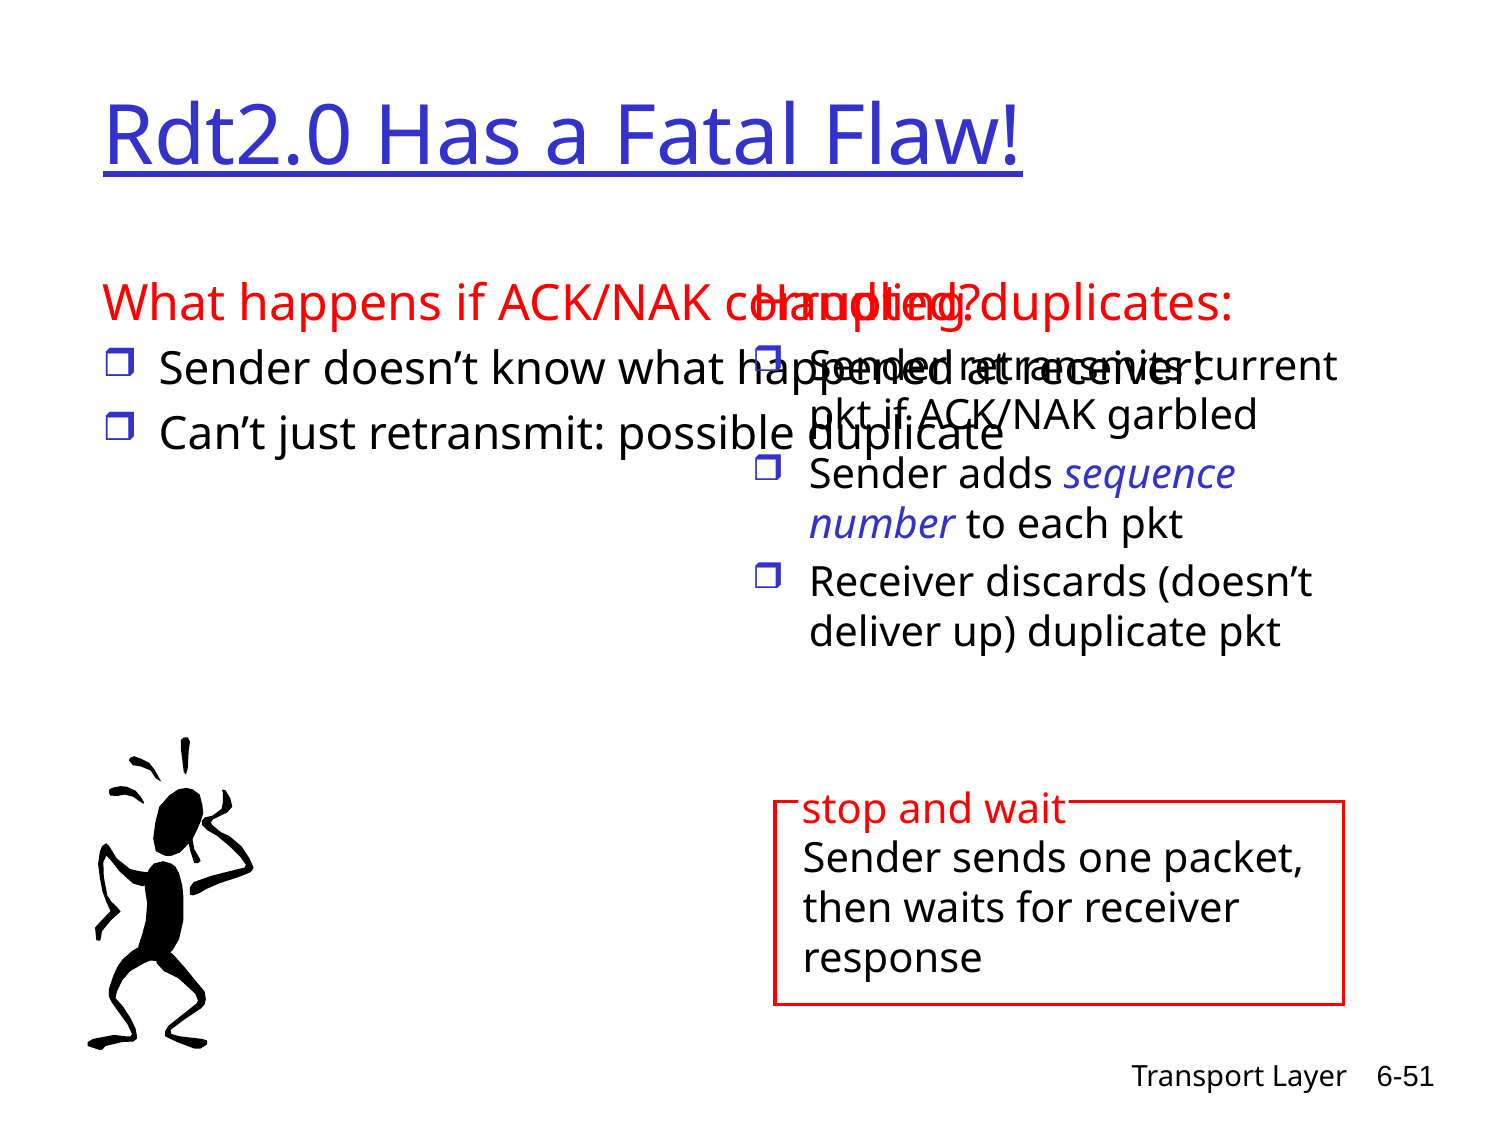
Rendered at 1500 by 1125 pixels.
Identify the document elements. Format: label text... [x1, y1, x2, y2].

list Handling duplicates: Sender retransmits current pkt if ACK/NAK garbled Sender adds sequence number to each pkt Receiver discards (doesn’t deliver up) duplicate pkt [737, 262, 1363, 763]
list What happens if ACK/NAK corrupted? Sender doesn’t know what happened at receiver! Can’t just retransmit: possible duplicate [87, 262, 1363, 1025]
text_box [774, 774, 1344, 1006]
picture [87, 737, 254, 1051]
footer Transport Layer [887, 1049, 1338, 1125]
slide_number 6-51 [1338, 1049, 1451, 1125]
title Rdt2.0 Has a Fatal Flaw! [87, 37, 1363, 225]
